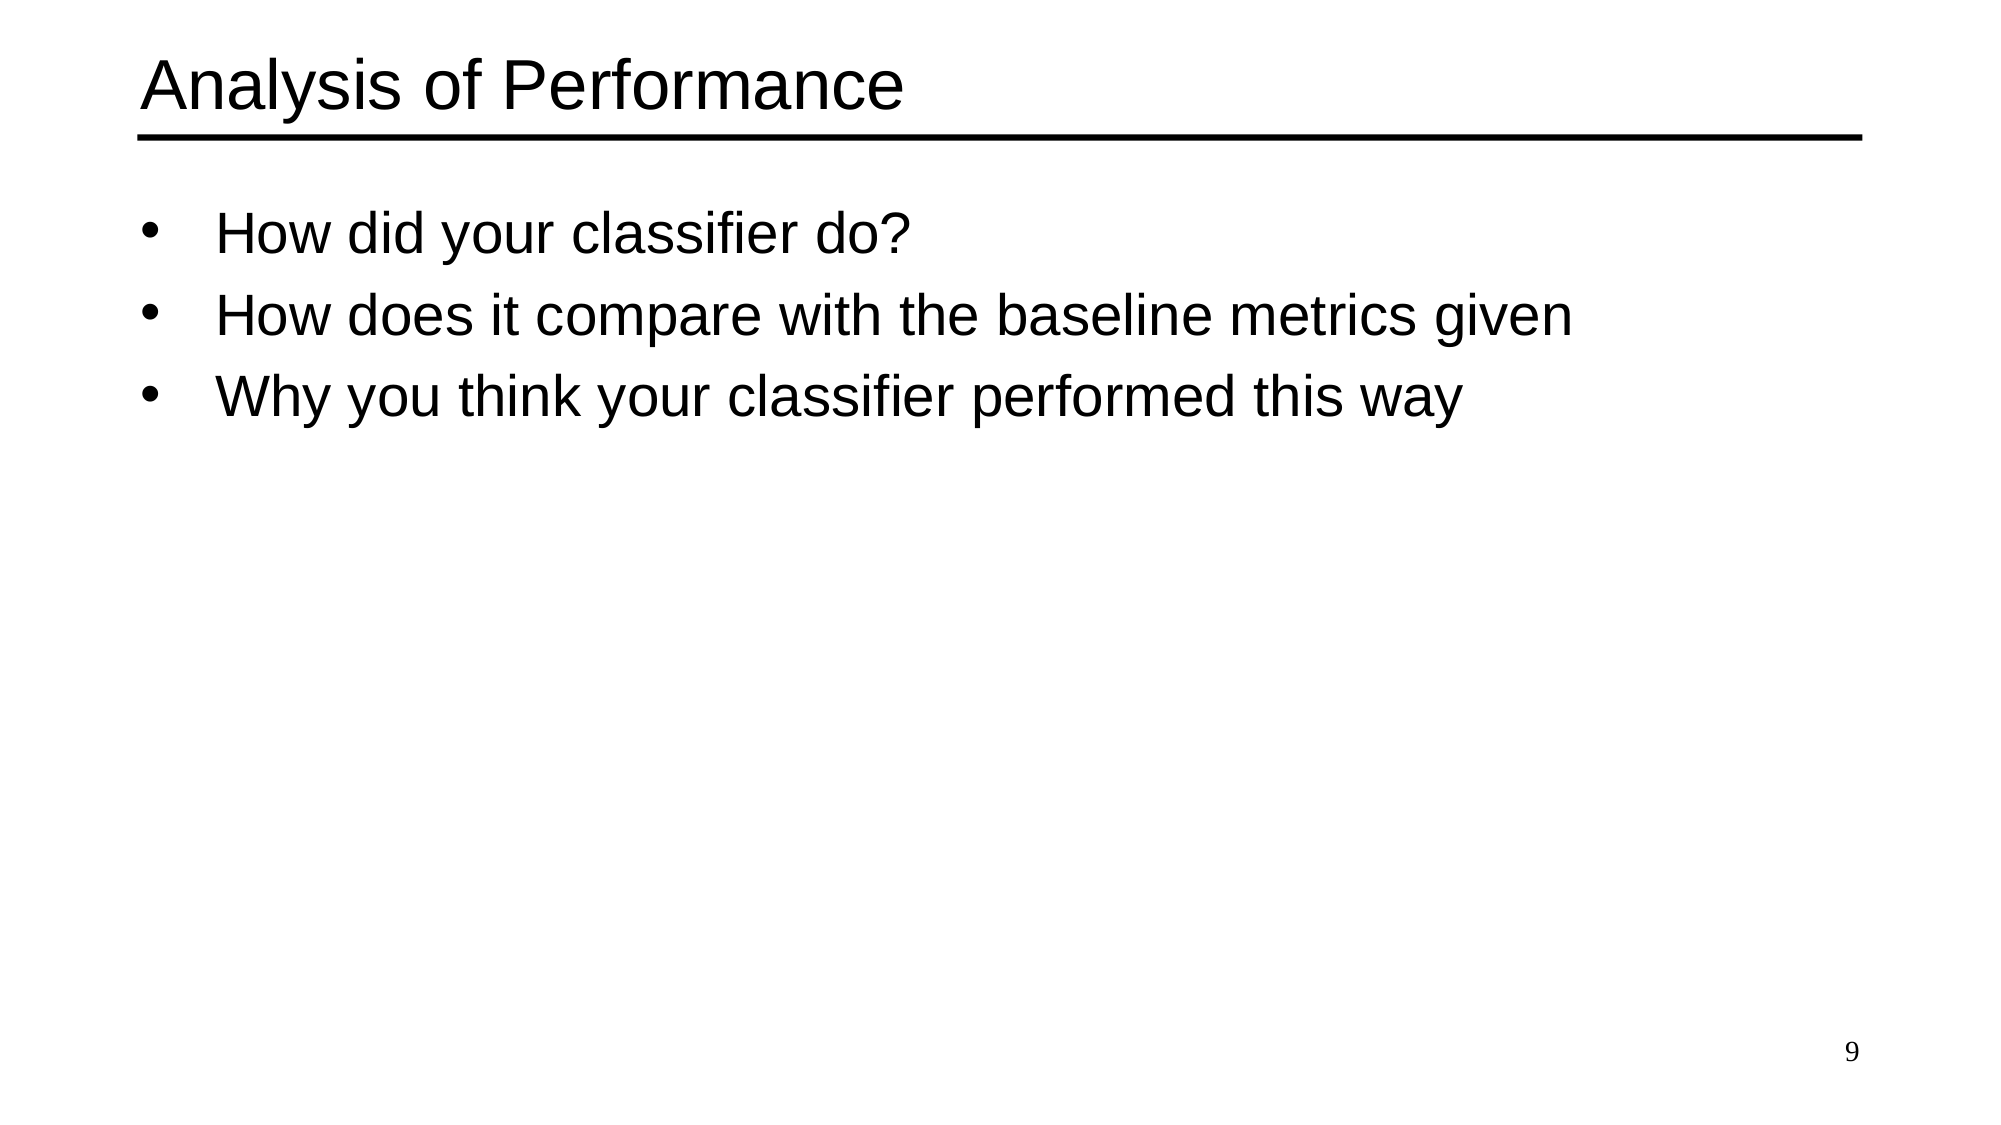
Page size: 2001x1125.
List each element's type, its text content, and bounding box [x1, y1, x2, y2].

title Analysis of Performance [125, 12, 1875, 150]
slide_number 9 [1433, 1024, 1876, 1101]
list How did your classifier do? How does it compare with the baseline metrics given Why you think your classifier performed this way [125, 187, 1875, 1013]
